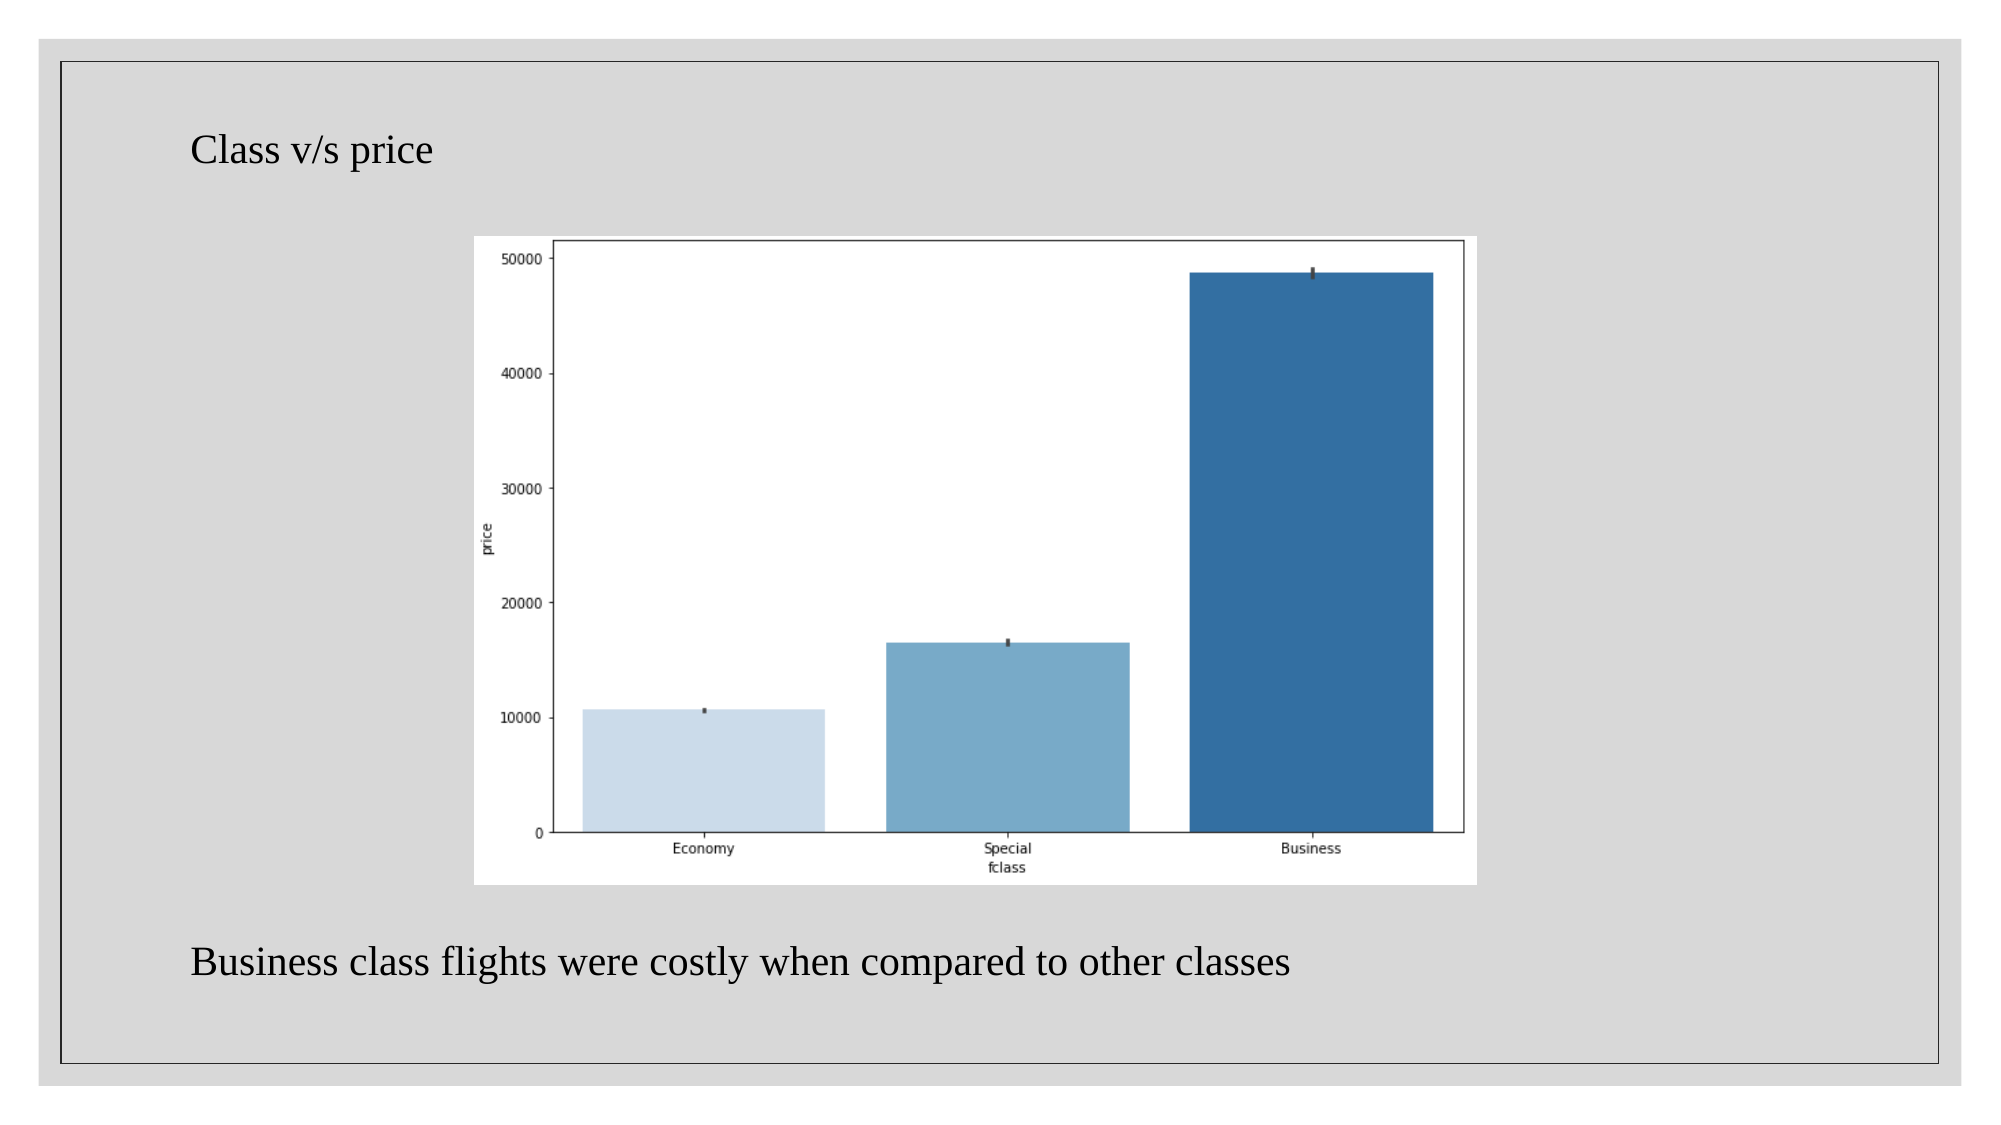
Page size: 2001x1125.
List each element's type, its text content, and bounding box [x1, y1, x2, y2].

list Class v/s price Business class flights were costly when compared to other classes [175, 109, 1826, 1013]
picture [474, 236, 1477, 885]
